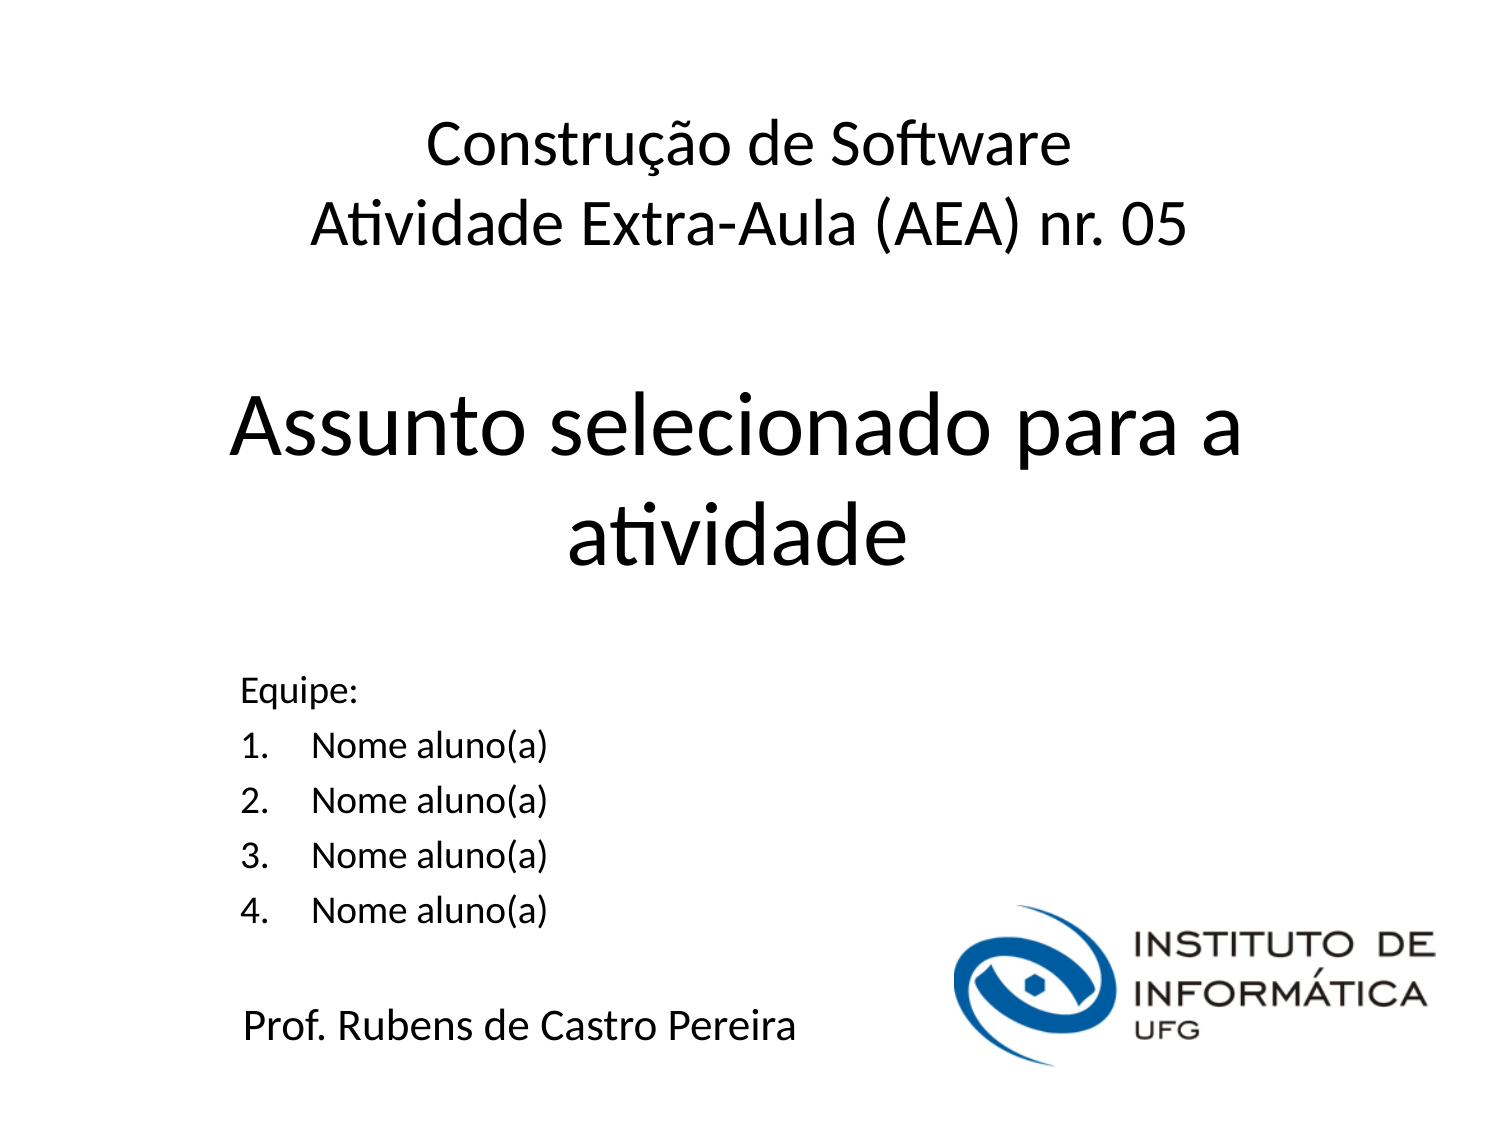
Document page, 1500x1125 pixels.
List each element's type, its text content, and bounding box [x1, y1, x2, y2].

text_box Assunto selecionado para a atividade [100, 302, 1376, 646]
picture [954, 904, 1436, 1069]
text_box Prof. Rubens de Castro Pereira [227, 987, 880, 1059]
title Construção de Software Atividade Extra-Aula (AEA) nr. 05 [112, 78, 1388, 279]
subtitle Equipe: Nome aluno(a) Nome aluno(a) Nome aluno(a) Nome aluno(a) [225, 656, 1275, 941]
